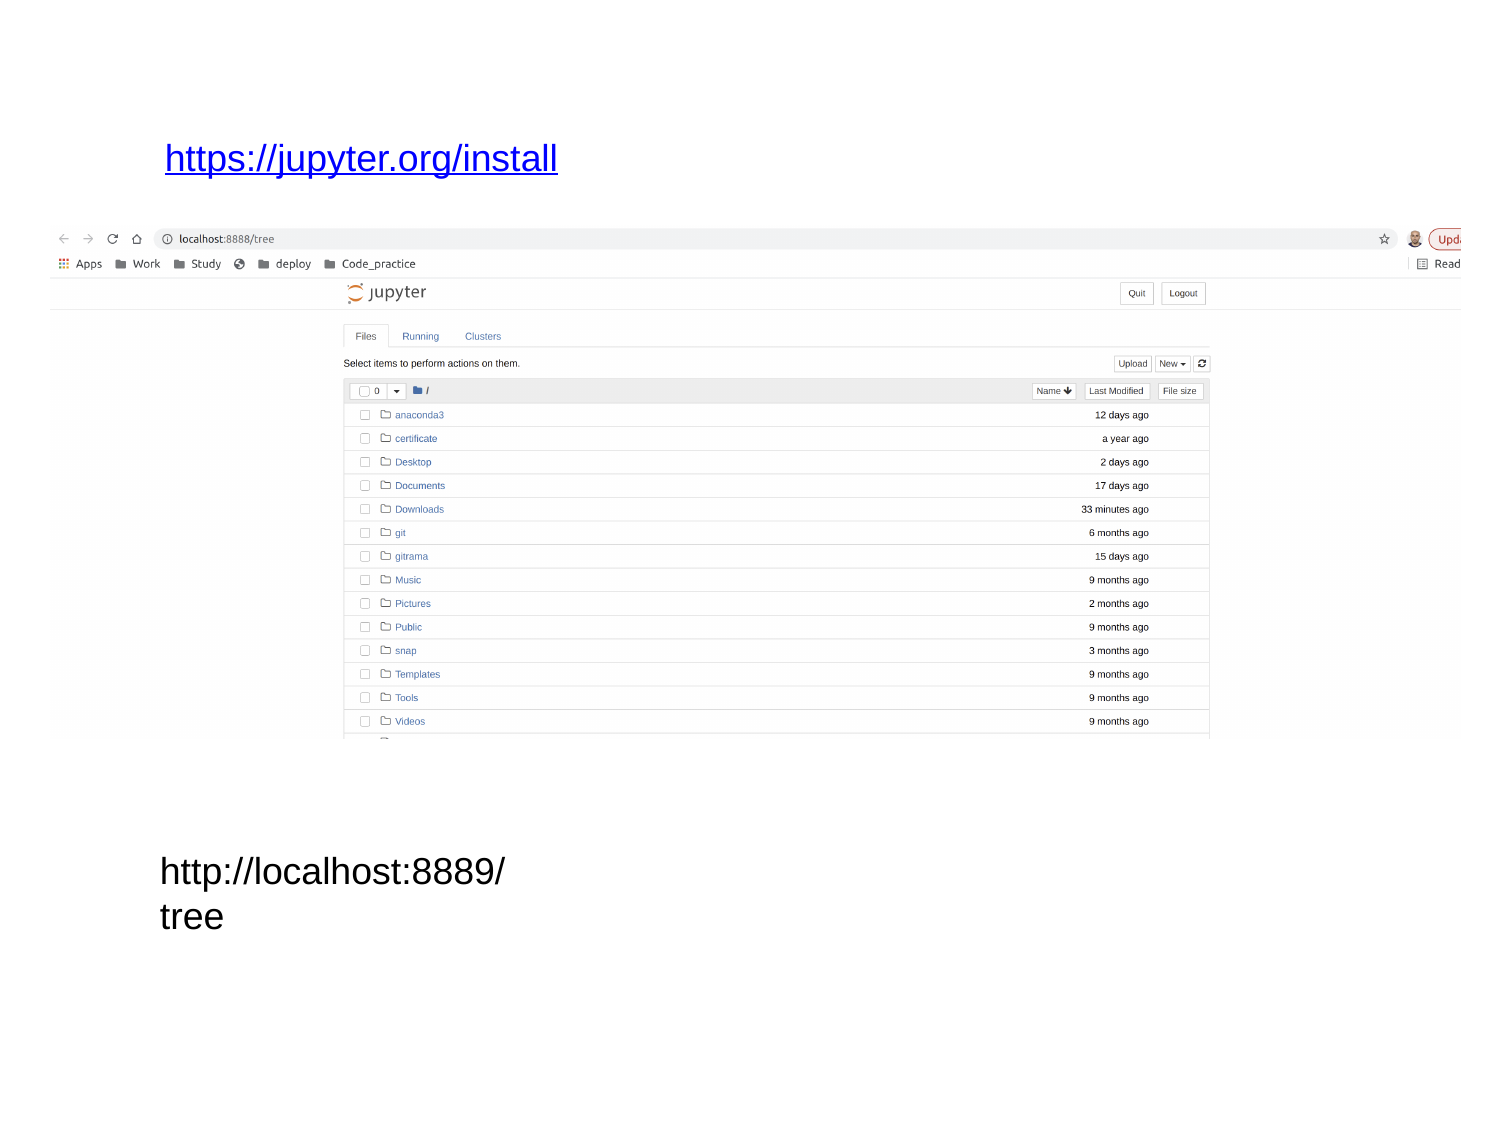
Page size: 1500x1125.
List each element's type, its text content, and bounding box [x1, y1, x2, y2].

text_box https://jupyter.org/install [150, 126, 720, 223]
picture [50, 224, 1461, 739]
text_box http://localhost:8889/tree [145, 839, 585, 897]
